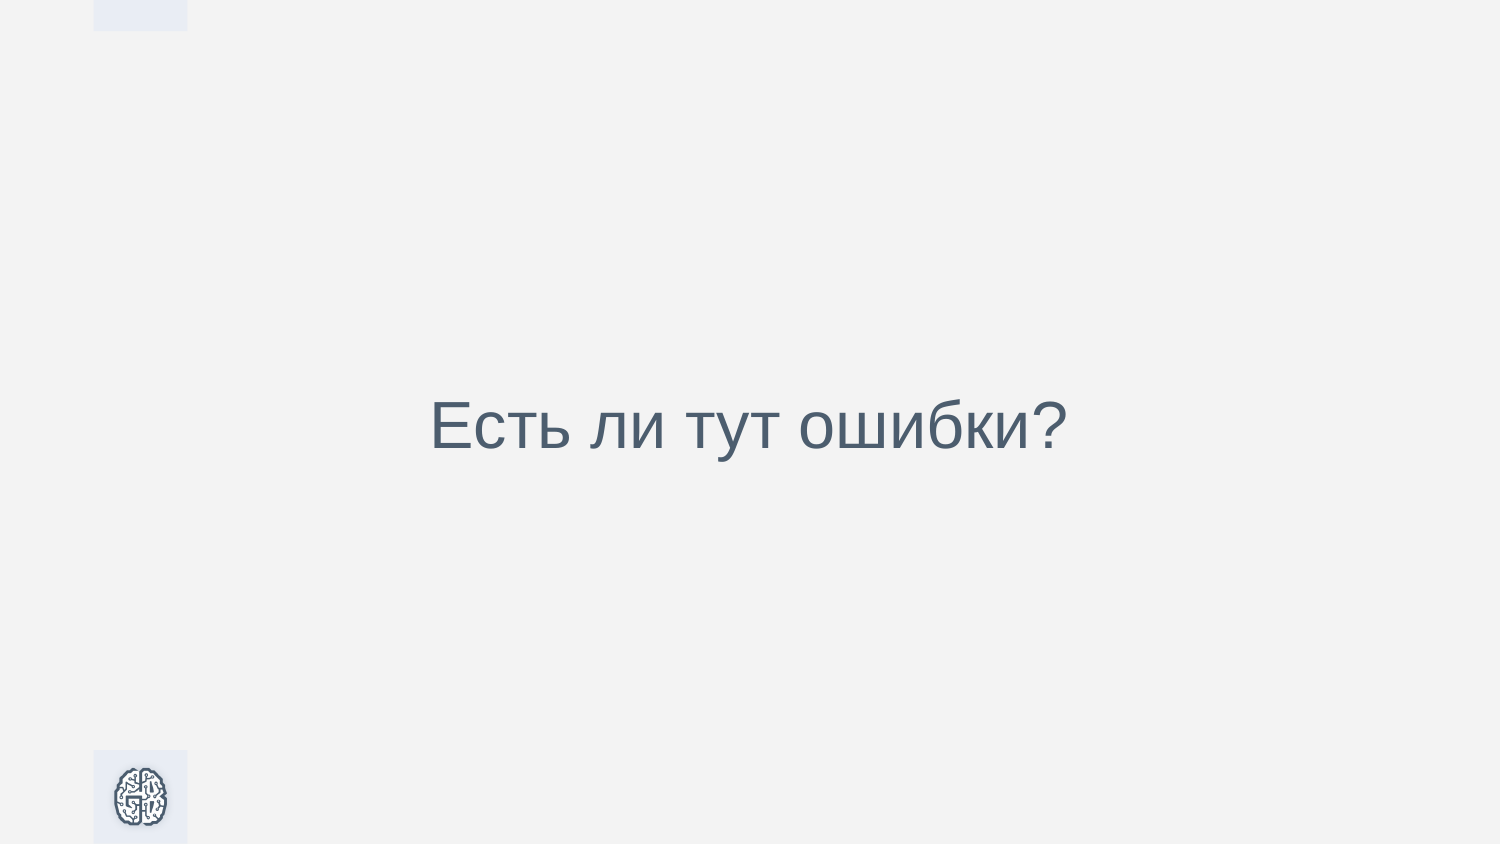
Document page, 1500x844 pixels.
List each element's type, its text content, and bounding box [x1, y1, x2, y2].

text_box Есть ли тут ошибки? [187, 93, 1312, 750]
picture [106, 760, 175, 834]
